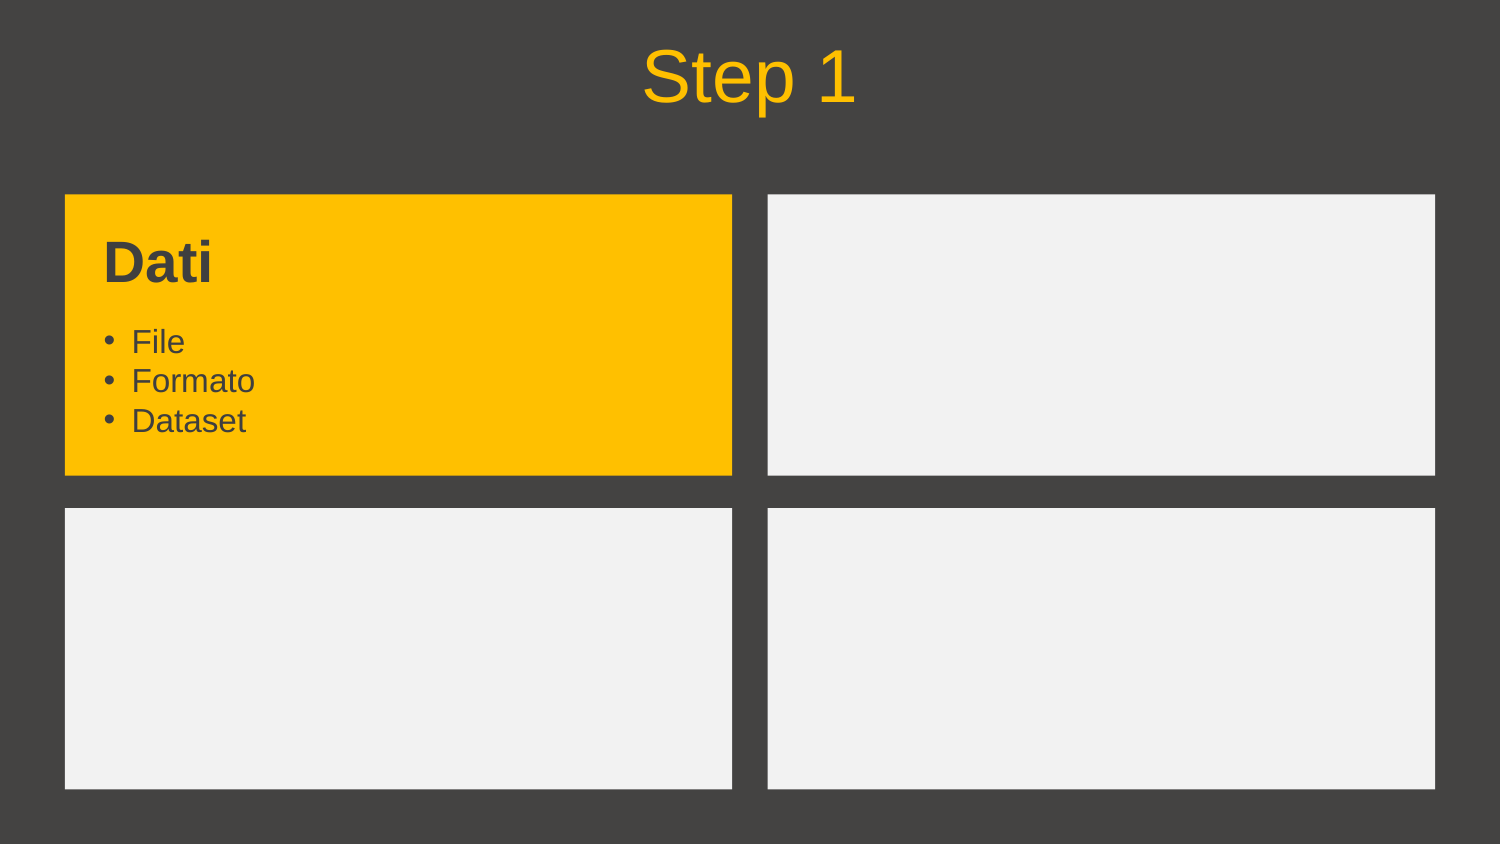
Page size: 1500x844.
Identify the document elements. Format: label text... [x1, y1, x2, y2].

list Step 1 [0, 25, 1500, 120]
text_box [767, 508, 1436, 790]
text_box Dati [88, 216, 520, 303]
text_box File Formato Dataset [88, 312, 520, 449]
text_box [767, 194, 1436, 476]
text_box [64, 508, 733, 790]
text_box [64, 194, 733, 476]
